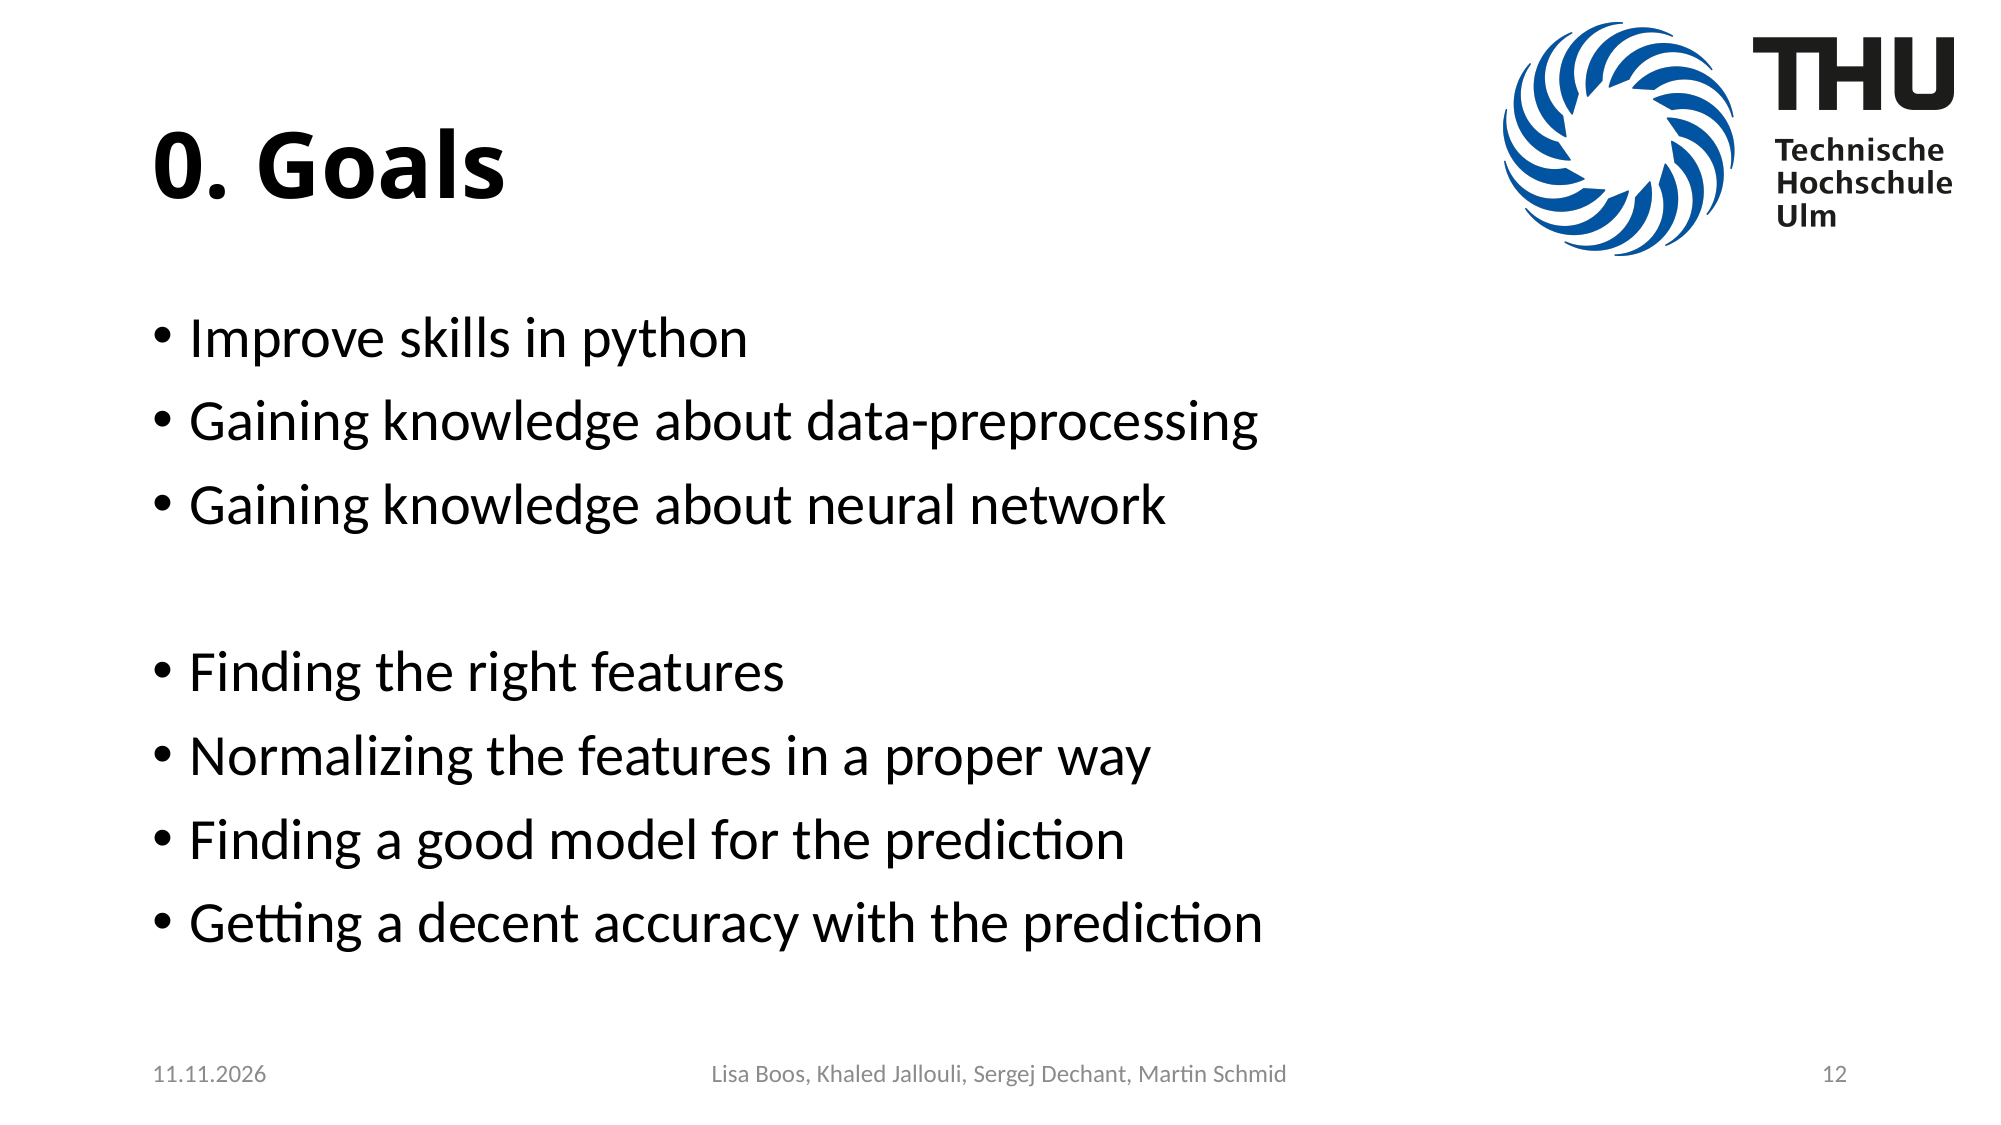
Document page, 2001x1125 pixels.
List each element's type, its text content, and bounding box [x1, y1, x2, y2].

slide_number 12 [1412, 1042, 1863, 1103]
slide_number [137, 1042, 588, 1103]
footer Lisa Boos, Khaled Jallouli, Sergej Dechant, Martin Schmid [662, 1042, 1338, 1103]
picture [1503, 22, 1954, 256]
title 0. Goals [137, 59, 1863, 278]
list Improve skills in python Gaining knowledge about data-preprocessing Gaining knowledge about neural network Finding the right features Normalizing the features in a proper way Finding a good model for the prediction Getting a decent accuracy with the prediction [137, 299, 1863, 1014]
